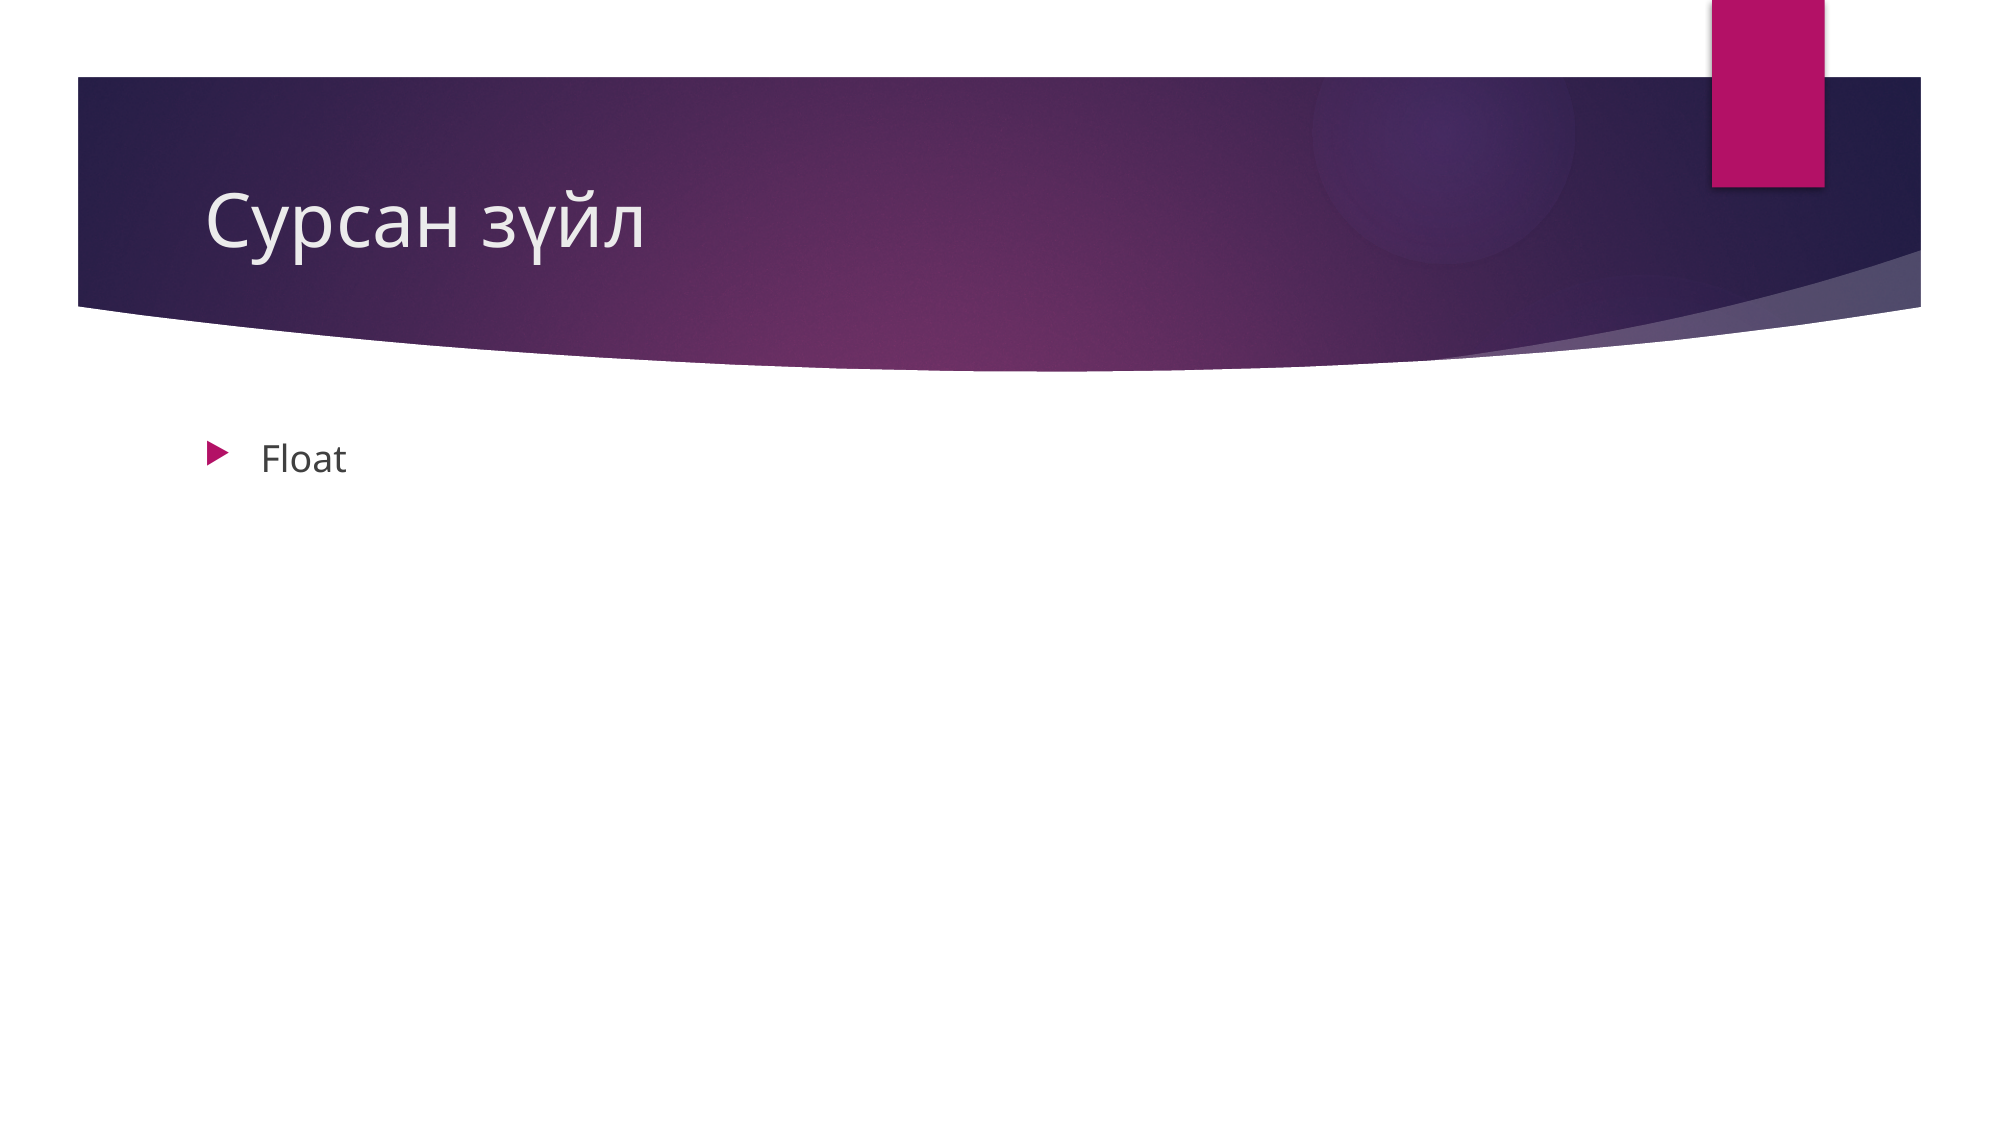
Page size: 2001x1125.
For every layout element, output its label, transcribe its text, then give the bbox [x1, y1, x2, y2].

list Float [189, 427, 1638, 988]
title Сурсан зүйл [189, 159, 1627, 276]
